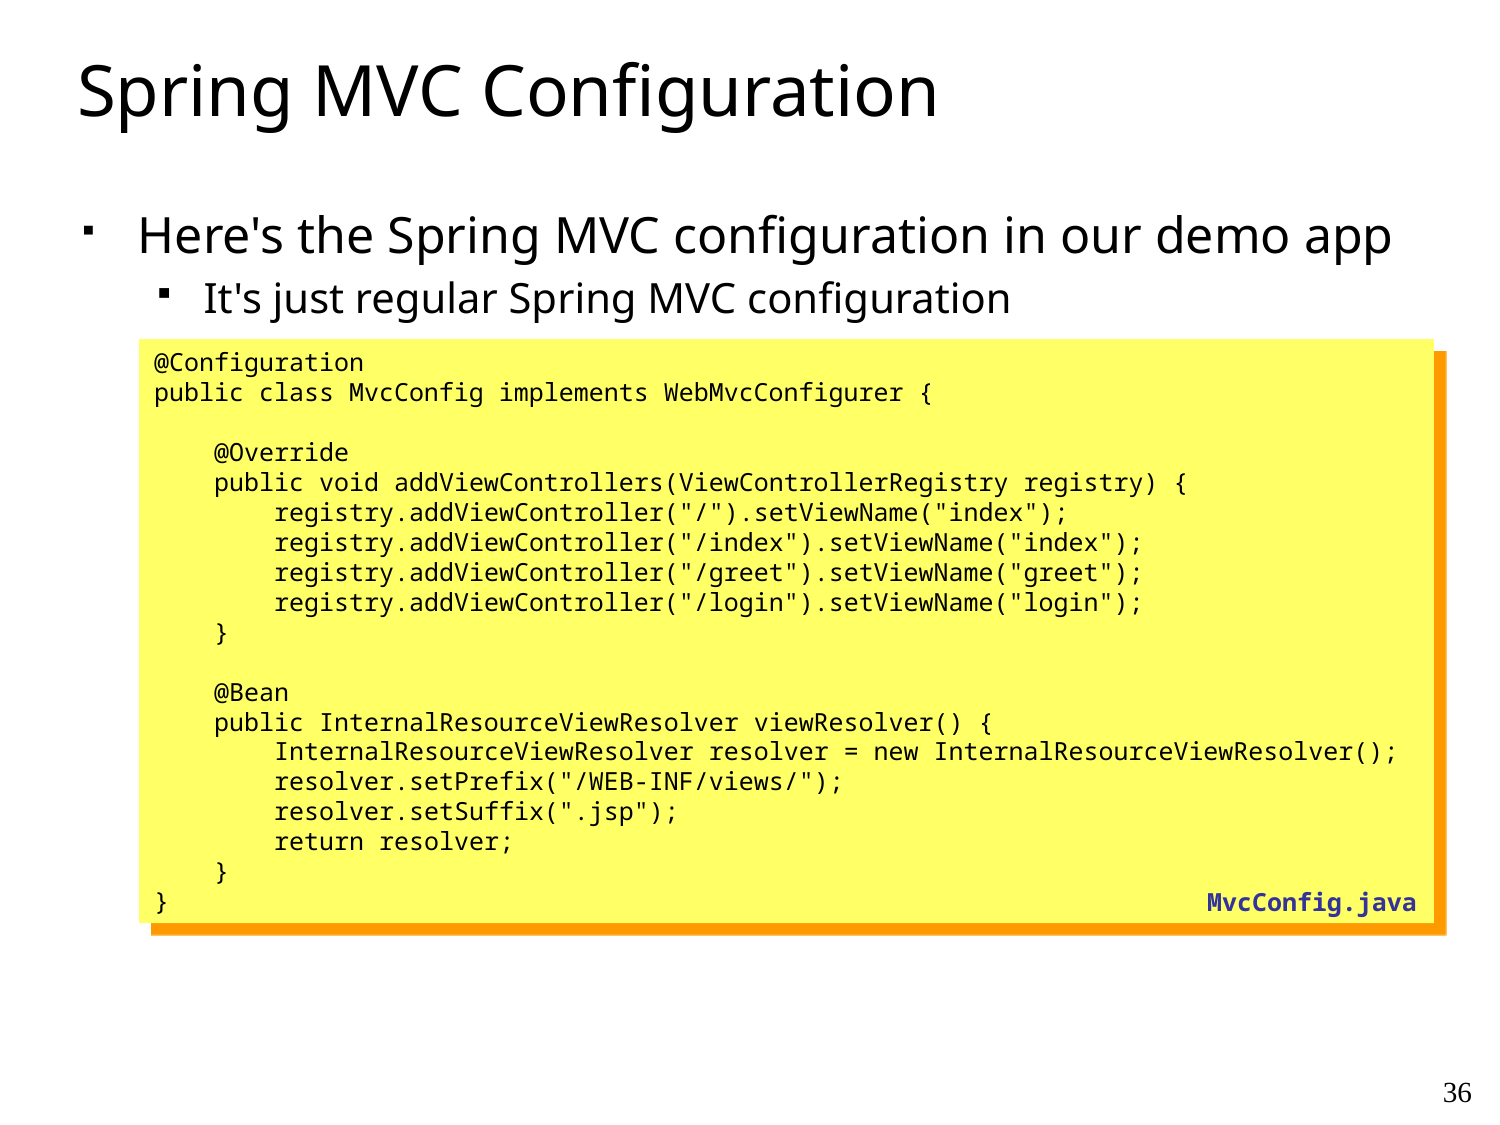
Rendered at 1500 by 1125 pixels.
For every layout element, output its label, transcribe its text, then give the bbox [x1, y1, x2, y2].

list Here's the Spring MVC configuration in our demo app It's just regular Spring MVC configuration [66, 196, 1460, 1007]
footer 36 [1417, 1040, 1497, 1117]
text_box MvcConfig.java [1191, 879, 1432, 925]
text_box @Configuration public class MvcConfig implements WebMvcConfigurer { @Override public void addViewControllers(ViewControllerRegistry registry) { registry.addViewController("/").setViewName("index"); registry.addViewController("/index").setViewName("index"); registry.addViewController("/greet").setViewName("greet"); registry.addViewController("/login").setViewName("login"); } @Bean public InternalResourceViewResolver viewResolver() { InternalResourceViewResolver resolver = new InternalResourceViewResolver(); resolver.setPrefix("/WEB-INF/views/"); resolver.setSuffix(".jsp"); return resolver; } } [139, 339, 1434, 924]
title Spring MVC Configuration [61, 24, 1465, 139]
